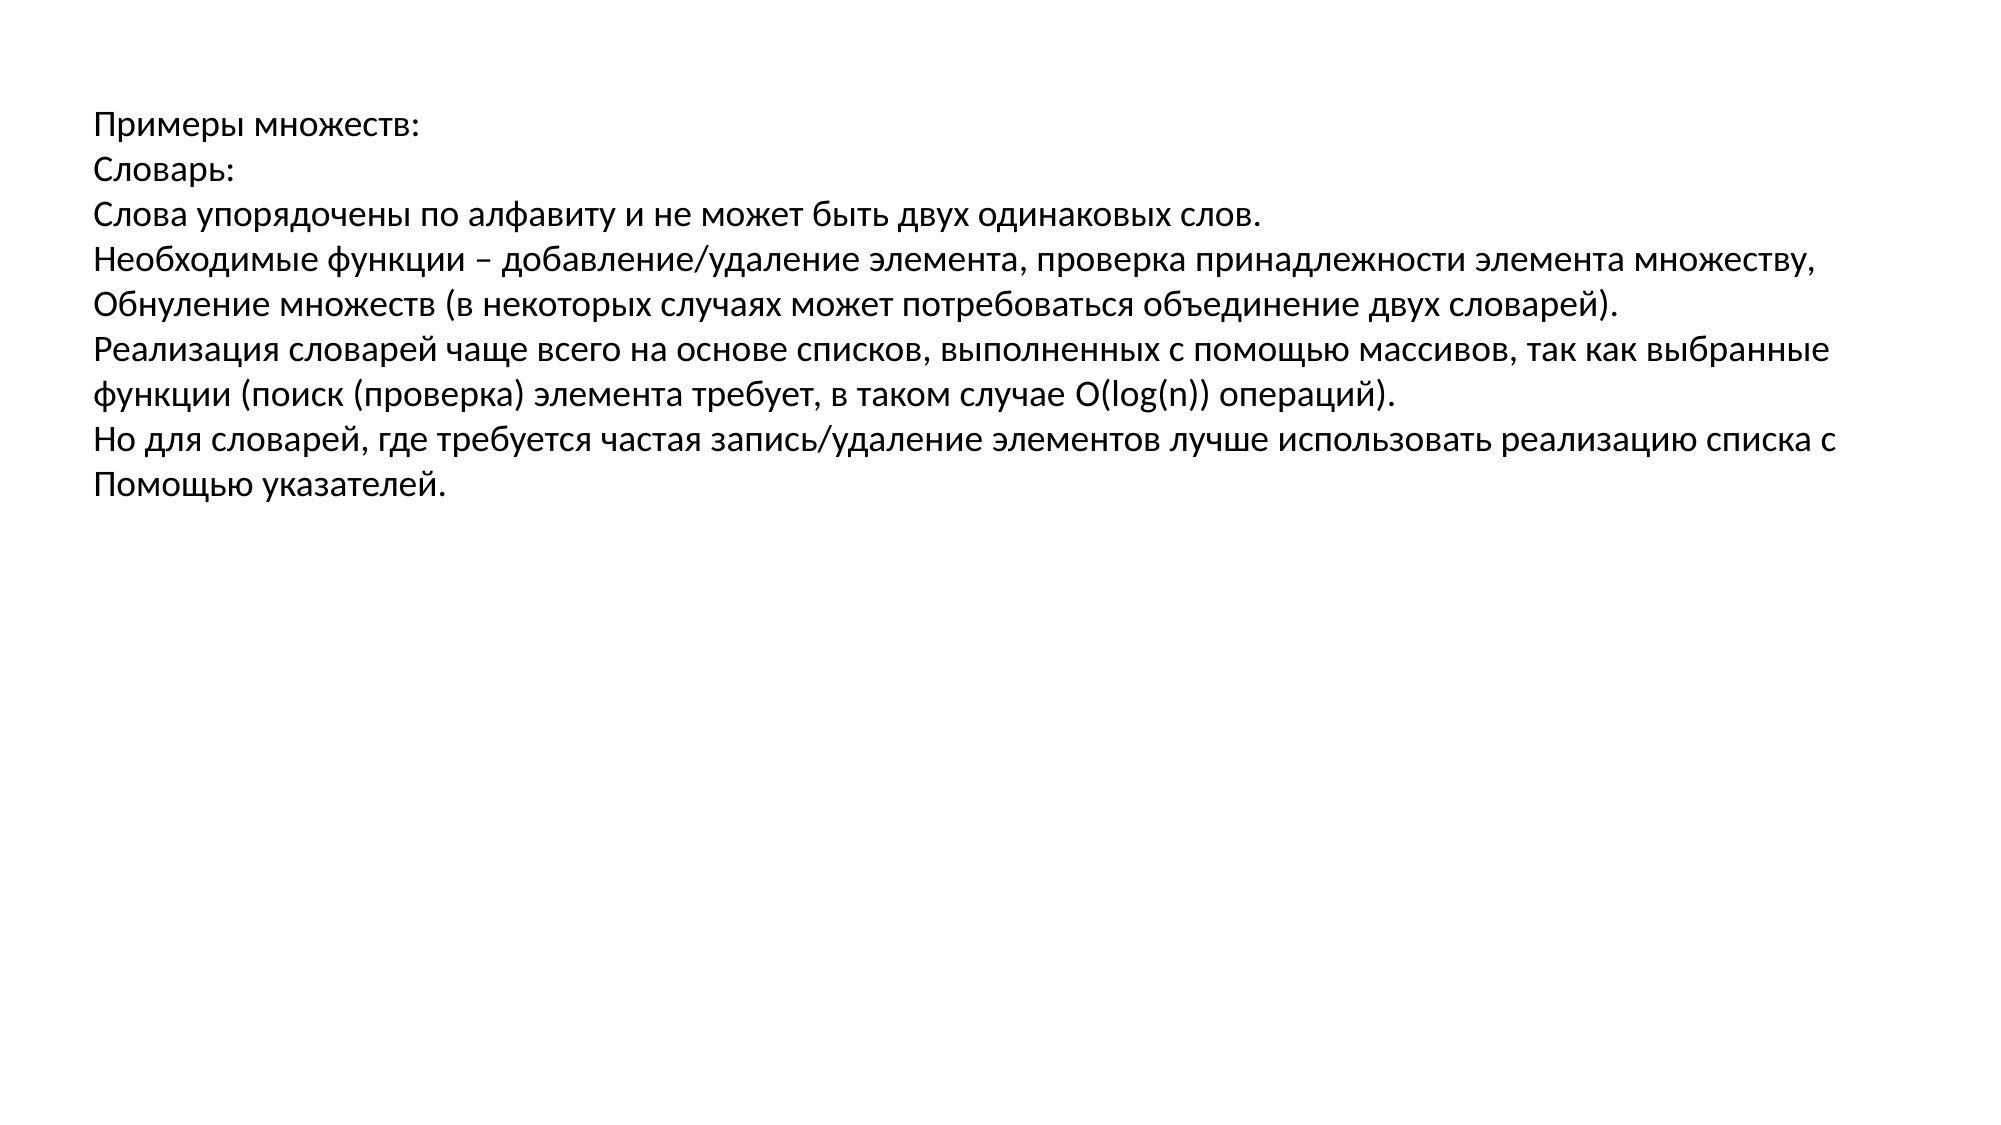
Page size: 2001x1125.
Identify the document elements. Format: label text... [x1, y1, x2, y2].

text_box Примеры множеств: Словарь: Слова упорядочены по алфавиту и не может быть двух одинаковых слов. Необходимые функции – добавление/удаление элемента, проверка принадлежности элемента множеству, Обнуление множеств (в некоторых случаях может потребоваться объединение двух словарей). Реализация словарей чаще всего на основе списков, выполненных с помощью массивов, так как выбранные функции (поиск (проверка) элемента требует, в таком случае O(log(n)) операций). Но для словарей, где требуется частая запись/удаление элементов лучше использовать реализацию списка с Помощью указателей. [78, 91, 1862, 512]
